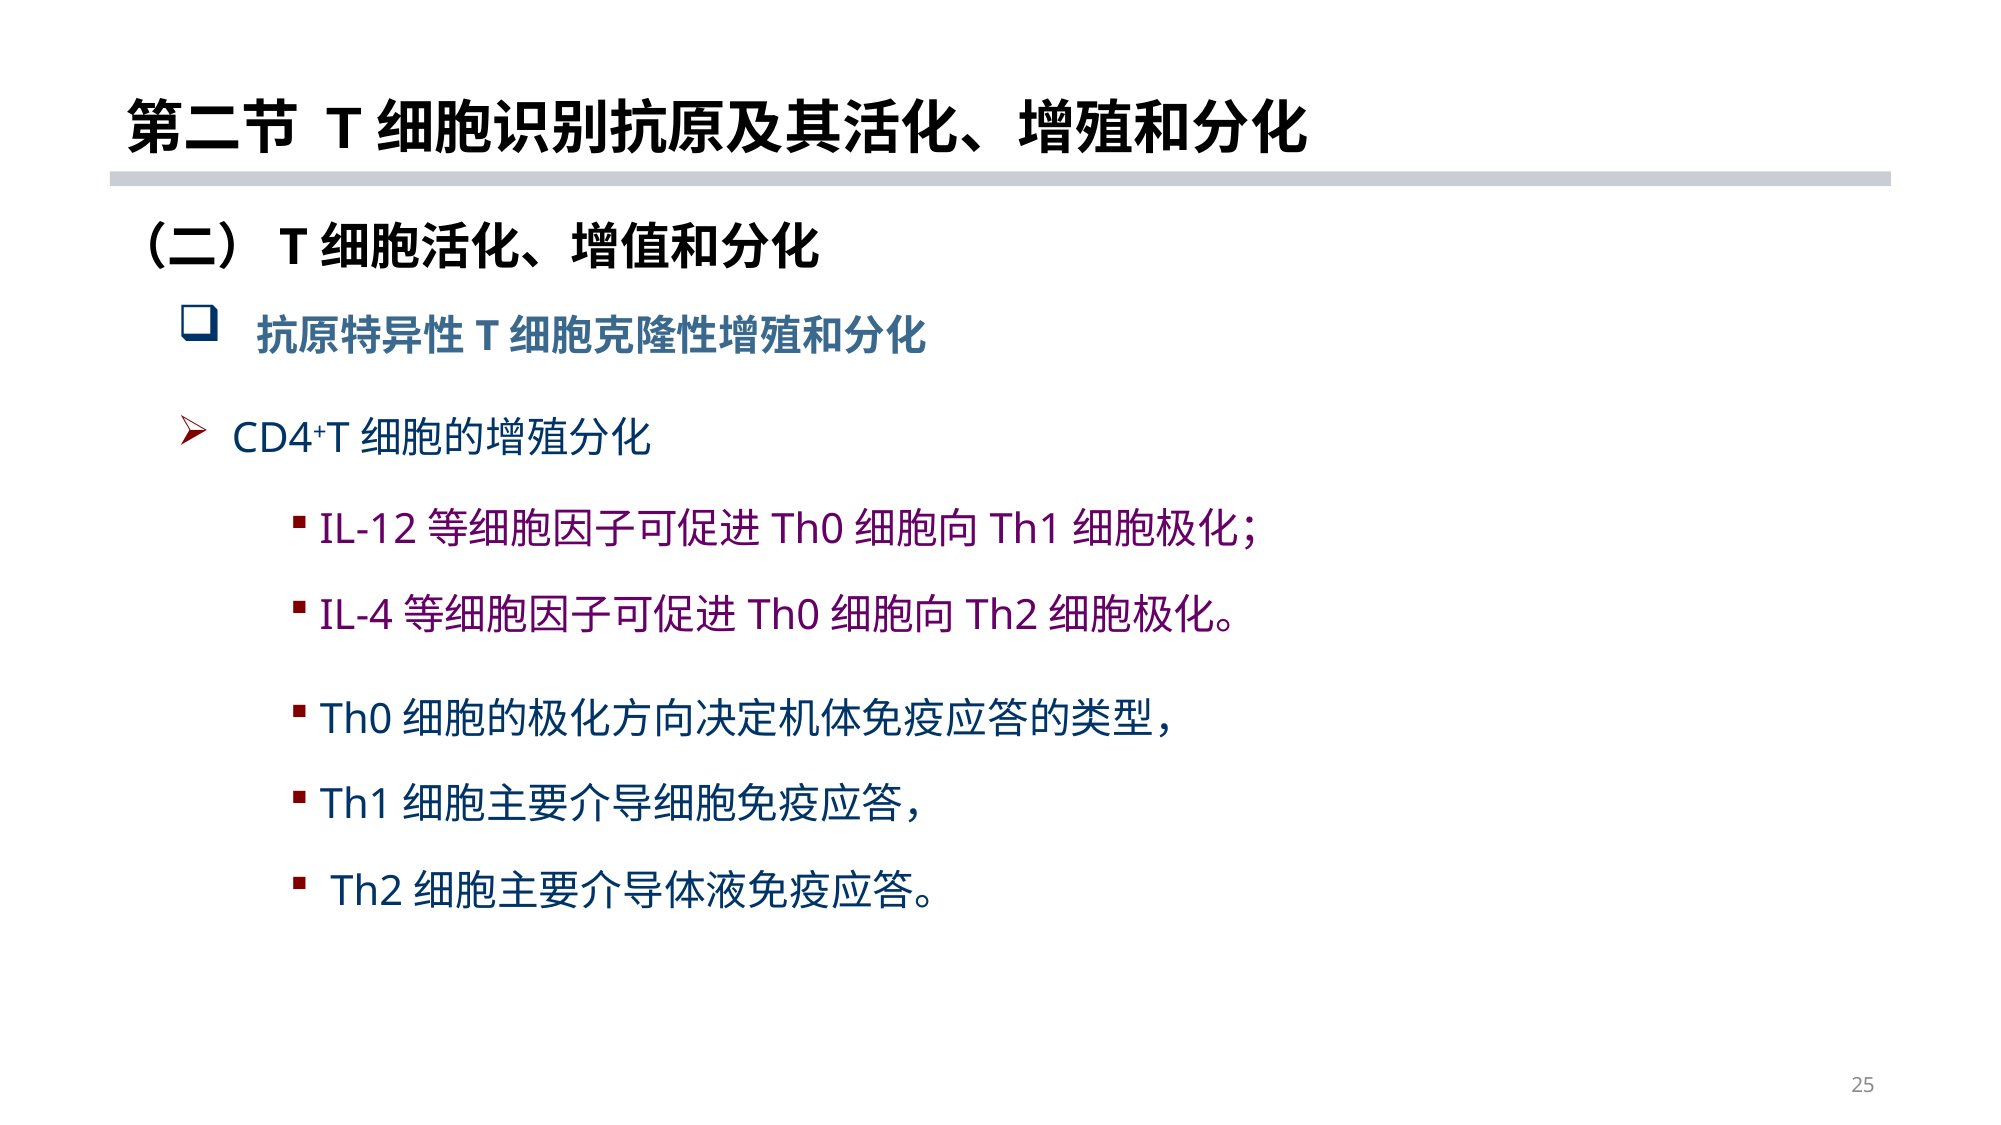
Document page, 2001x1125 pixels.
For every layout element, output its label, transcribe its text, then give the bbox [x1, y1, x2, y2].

text_box IL-12等细胞因子可促进Th0细胞向Th1细胞极化； IL-4等细胞因子可促进Th0细胞向Th2细胞极化。 [274, 479, 1263, 711]
text_box Th0细胞的极化方向决定机体免疫应答的类型， Th1细胞主要介导细胞免疫应答， Th2细胞主要介导体液免疫应答。 [275, 669, 1375, 921]
text_box CD4+T细胞的增殖分化 [162, 378, 1375, 469]
text_box （二）T细胞活化、增值和分化 [102, 207, 836, 282]
title 第二节 T细胞识别抗原及其活化、增殖和分化 [109, 0, 1890, 169]
slide_number 25 [1412, 1068, 1890, 1103]
text_box 抗原特异性T细胞克隆性增殖和分化 [162, 292, 1475, 368]
